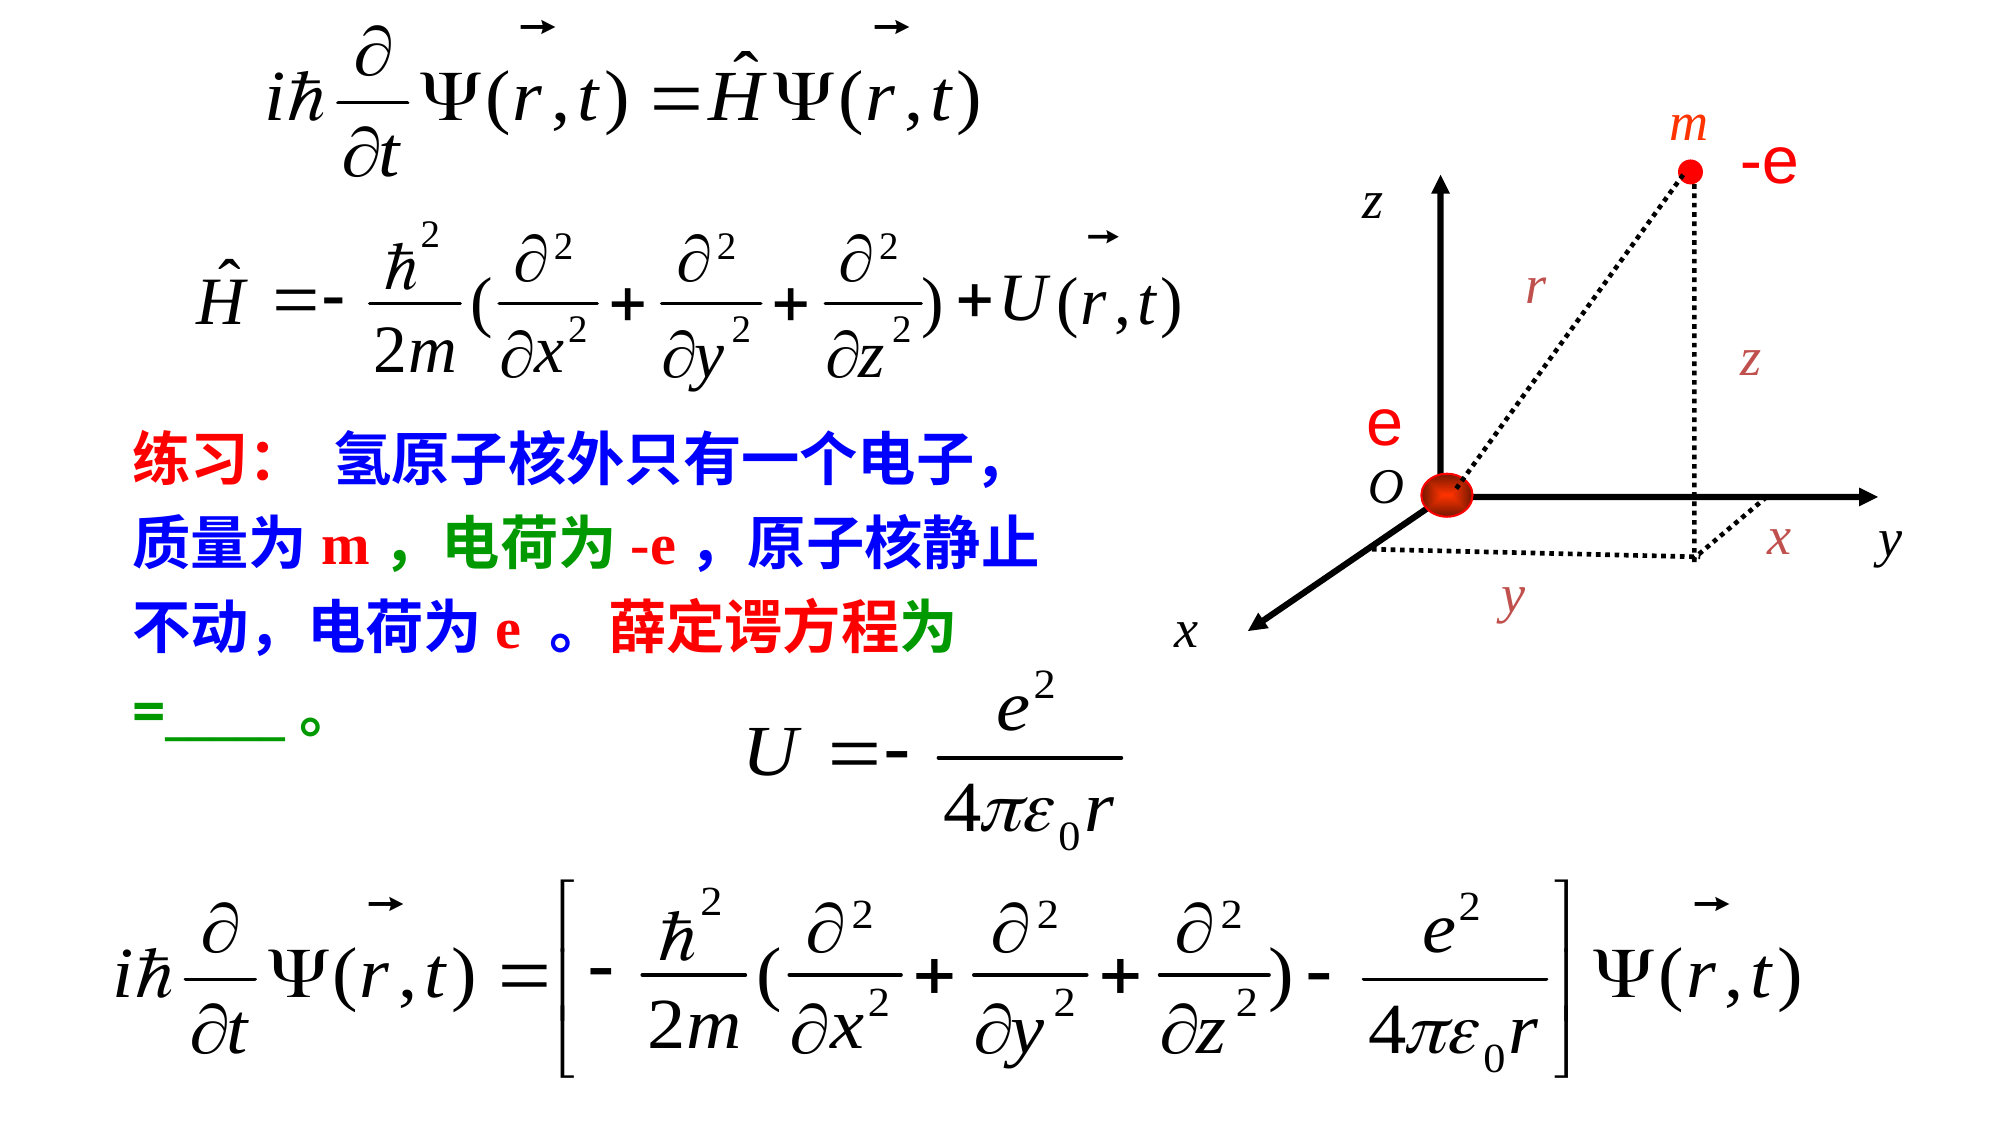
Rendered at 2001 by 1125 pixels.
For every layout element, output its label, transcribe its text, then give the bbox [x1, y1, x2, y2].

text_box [737, 649, 1141, 862]
text_box 练习： 氢原子核外只有一个电子，质量为m，电荷为-e，原子核静止不动，电荷为e 。薛定谔方程为 =_____。 [117, 400, 1083, 751]
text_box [255, 6, 997, 193]
text_box y [1882, 495, 1925, 575]
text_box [1157, 78, 1879, 667]
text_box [103, 865, 1815, 1094]
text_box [168, 205, 1152, 404]
